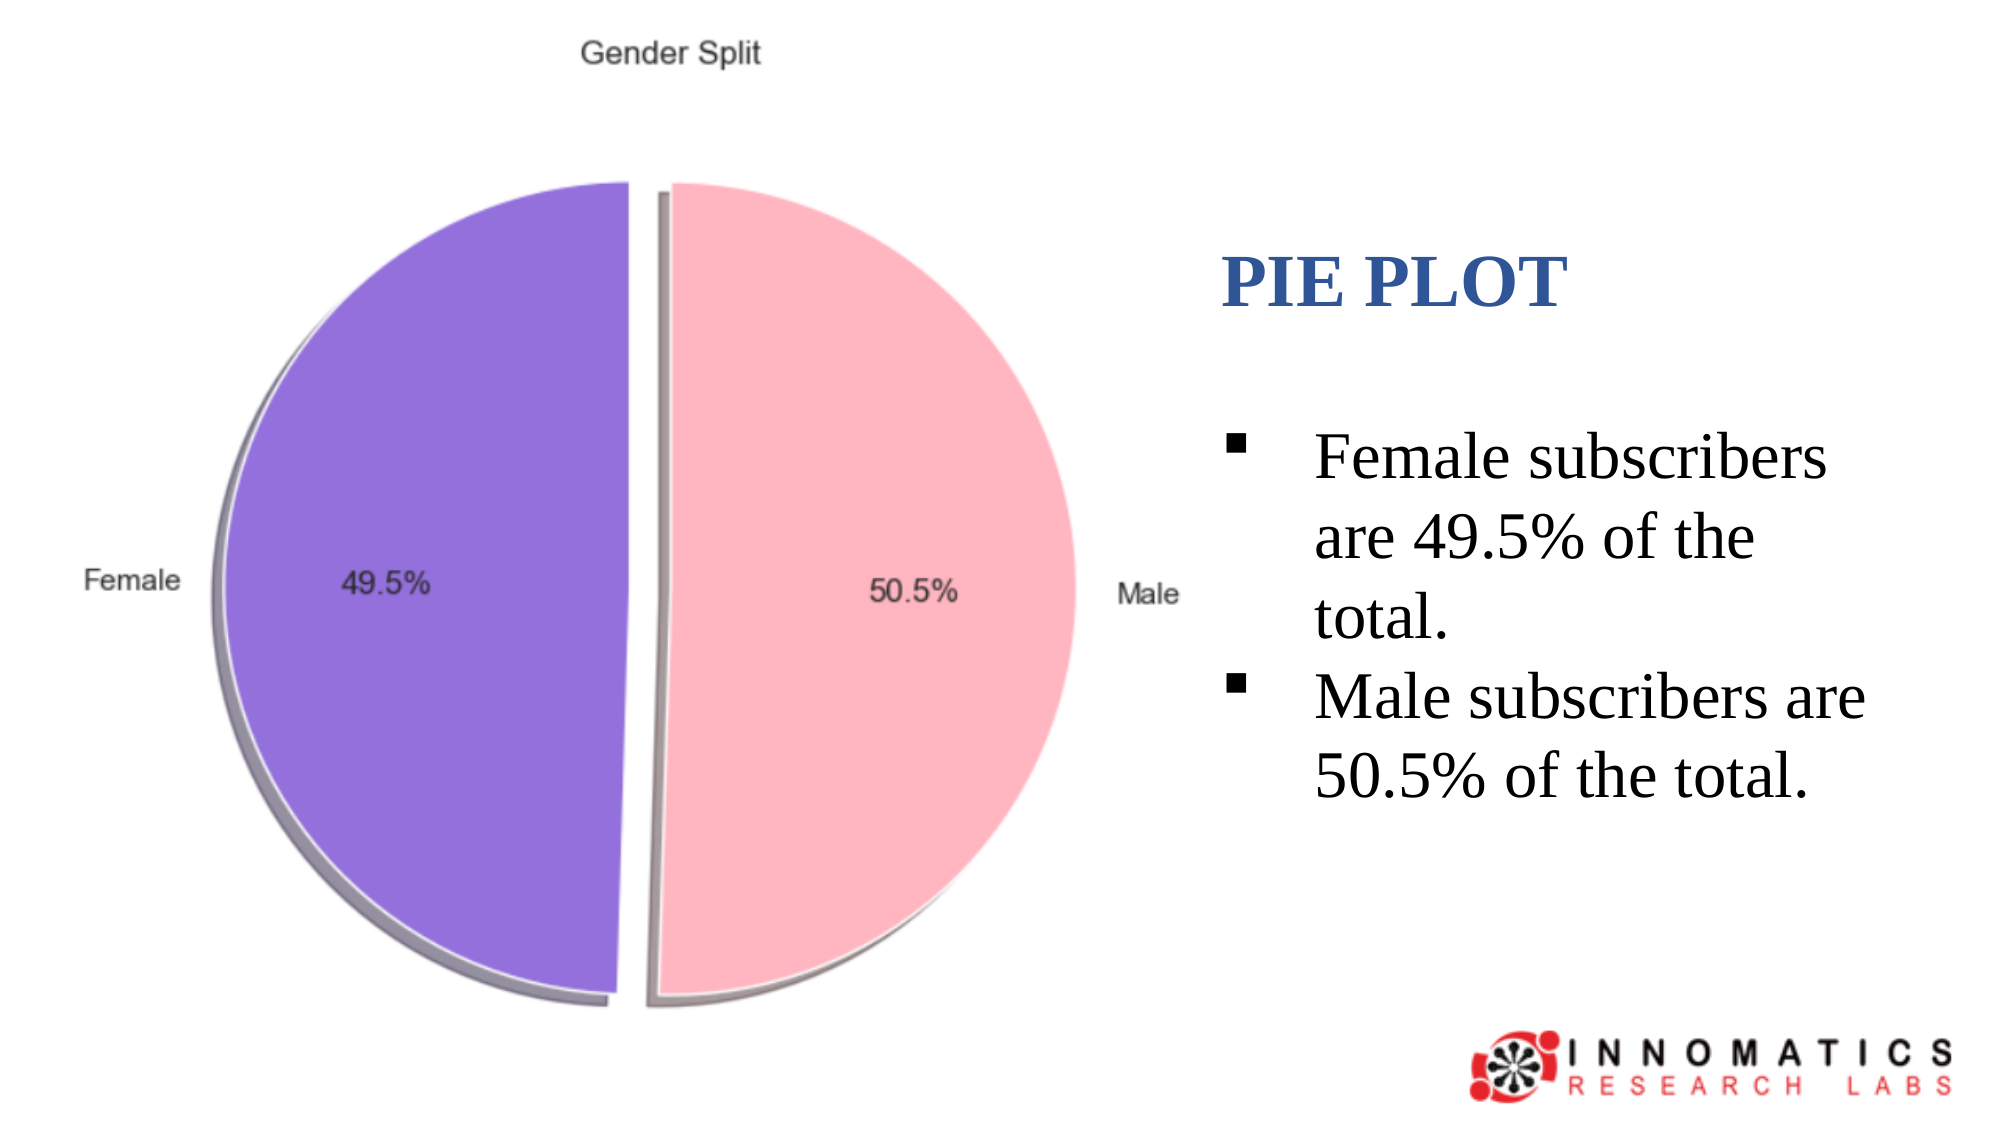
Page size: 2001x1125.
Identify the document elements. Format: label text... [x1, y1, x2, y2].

picture [43, 26, 1189, 1018]
picture [1445, 1014, 1975, 1125]
text_box PIE PLOT Female subscribers are 49.5% of the total. Male subscribers are 50.5% of the total. [1206, 224, 1904, 819]
